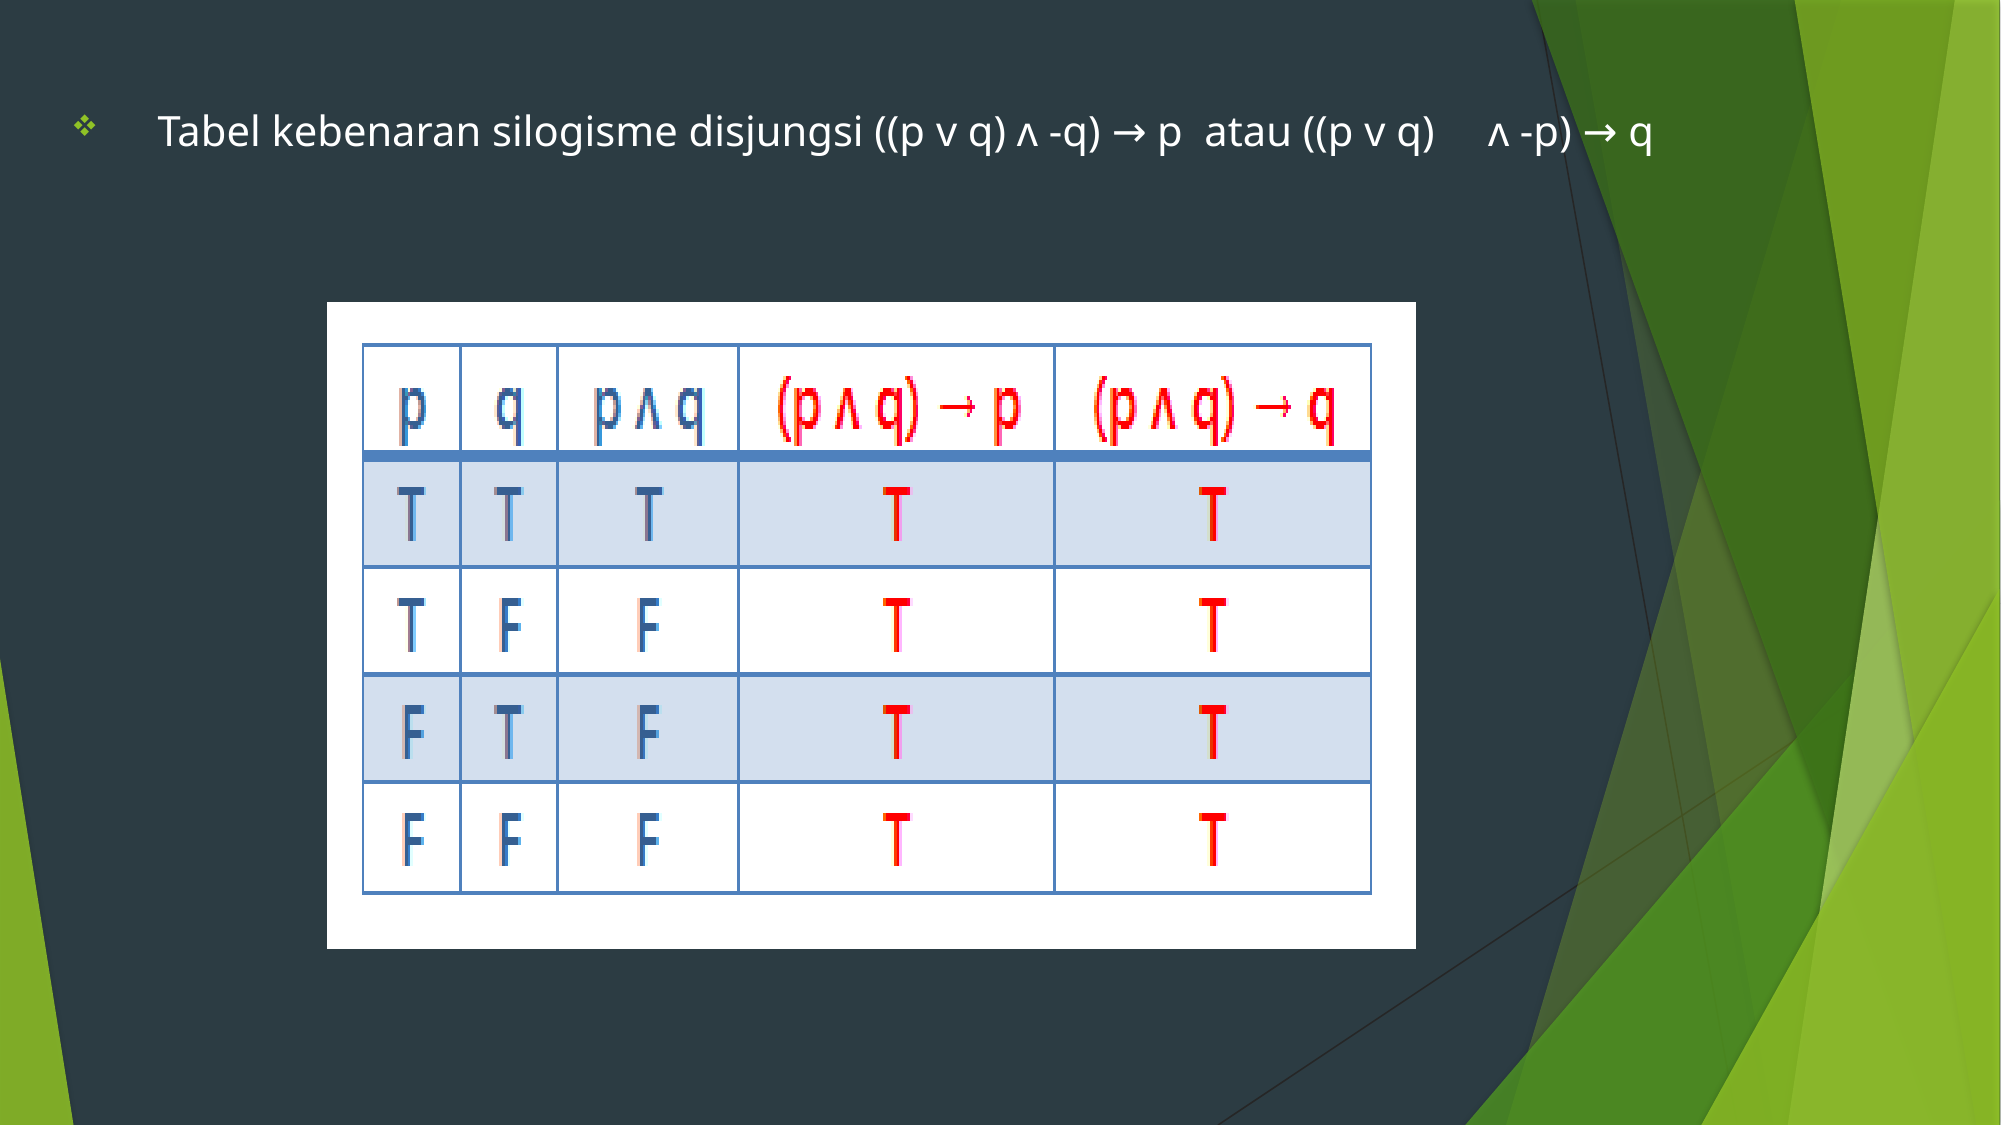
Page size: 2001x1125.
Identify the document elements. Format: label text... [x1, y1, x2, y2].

list Tabel kebenaran silogisme disjungsi ((p v q) ʌ -q) → p atau ((p v q) ʌ -p) → q [56, 97, 1686, 983]
picture [326, 301, 1416, 950]
